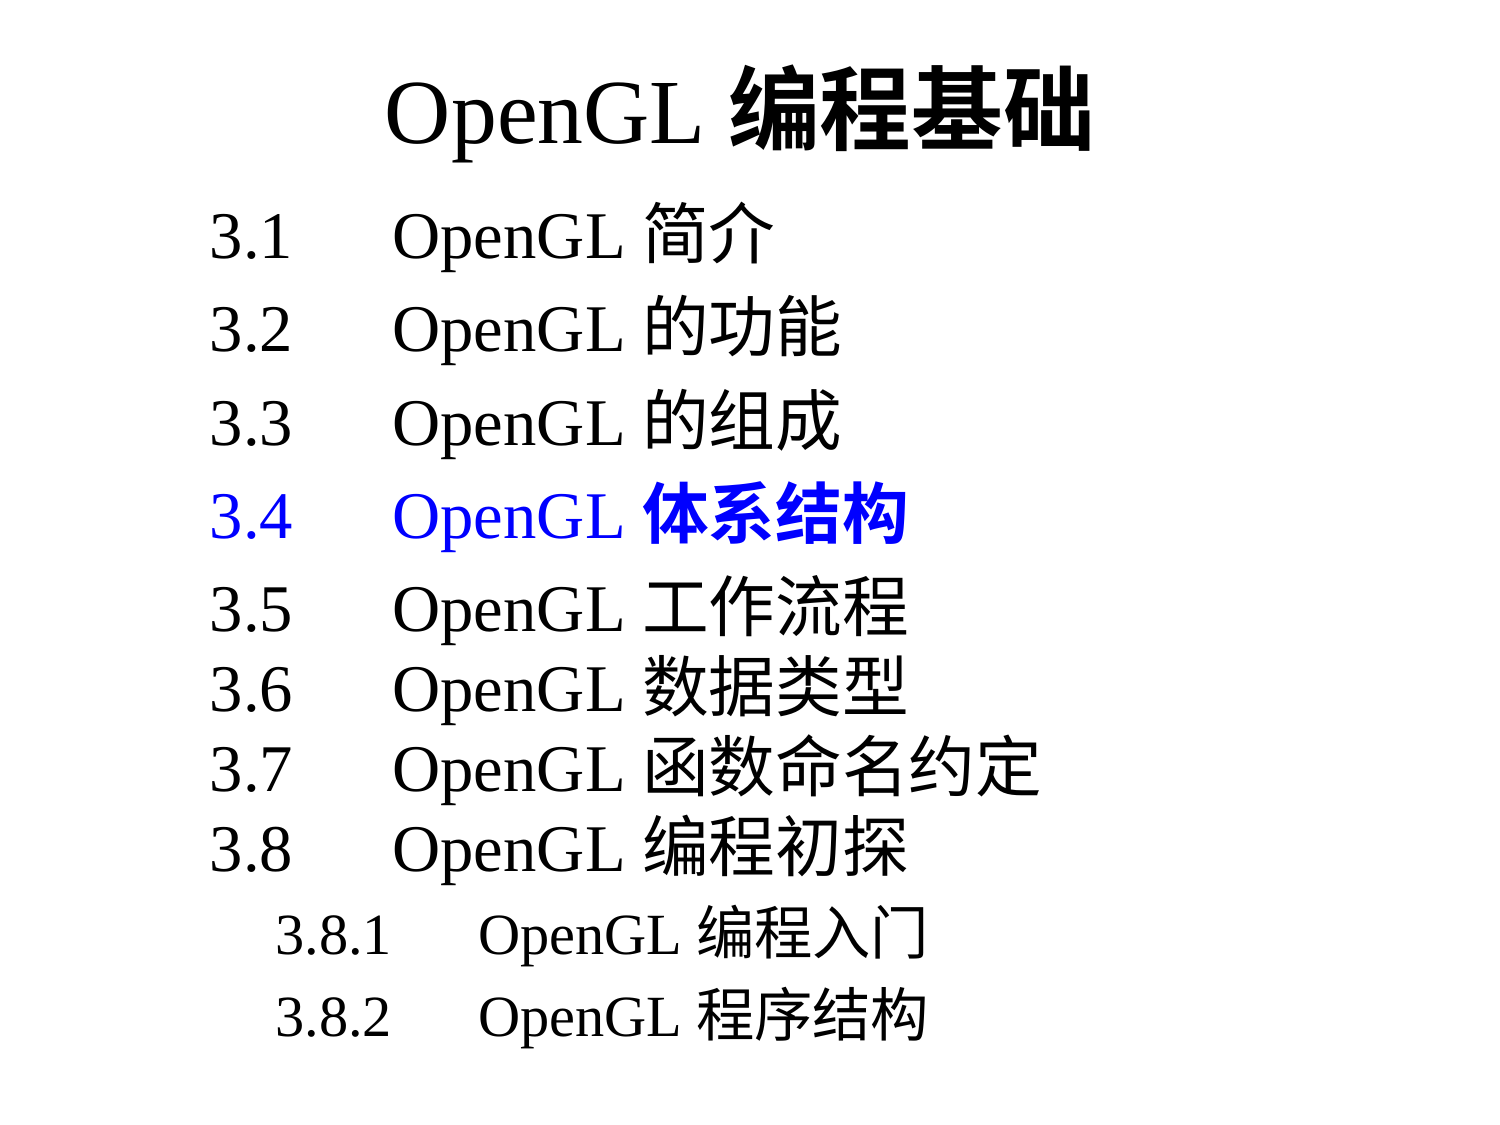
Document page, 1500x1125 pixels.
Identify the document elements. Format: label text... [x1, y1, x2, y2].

list 3.1 OpenGL简介 3.2 OpenGL的功能 3.3 OpenGL的组成 3.4 OpenGL体系结构 3.5 OpenGL工作流程 3.6 OpenGL数据类型 3.7 OpenGL函数命名约定 3.8 OpenGL编程初探 3.8.1 OpenGL编程入门 3.8.2 OpenGL程序结构 [194, 184, 1388, 988]
title OpenGL编程基础 [159, 78, 1321, 136]
